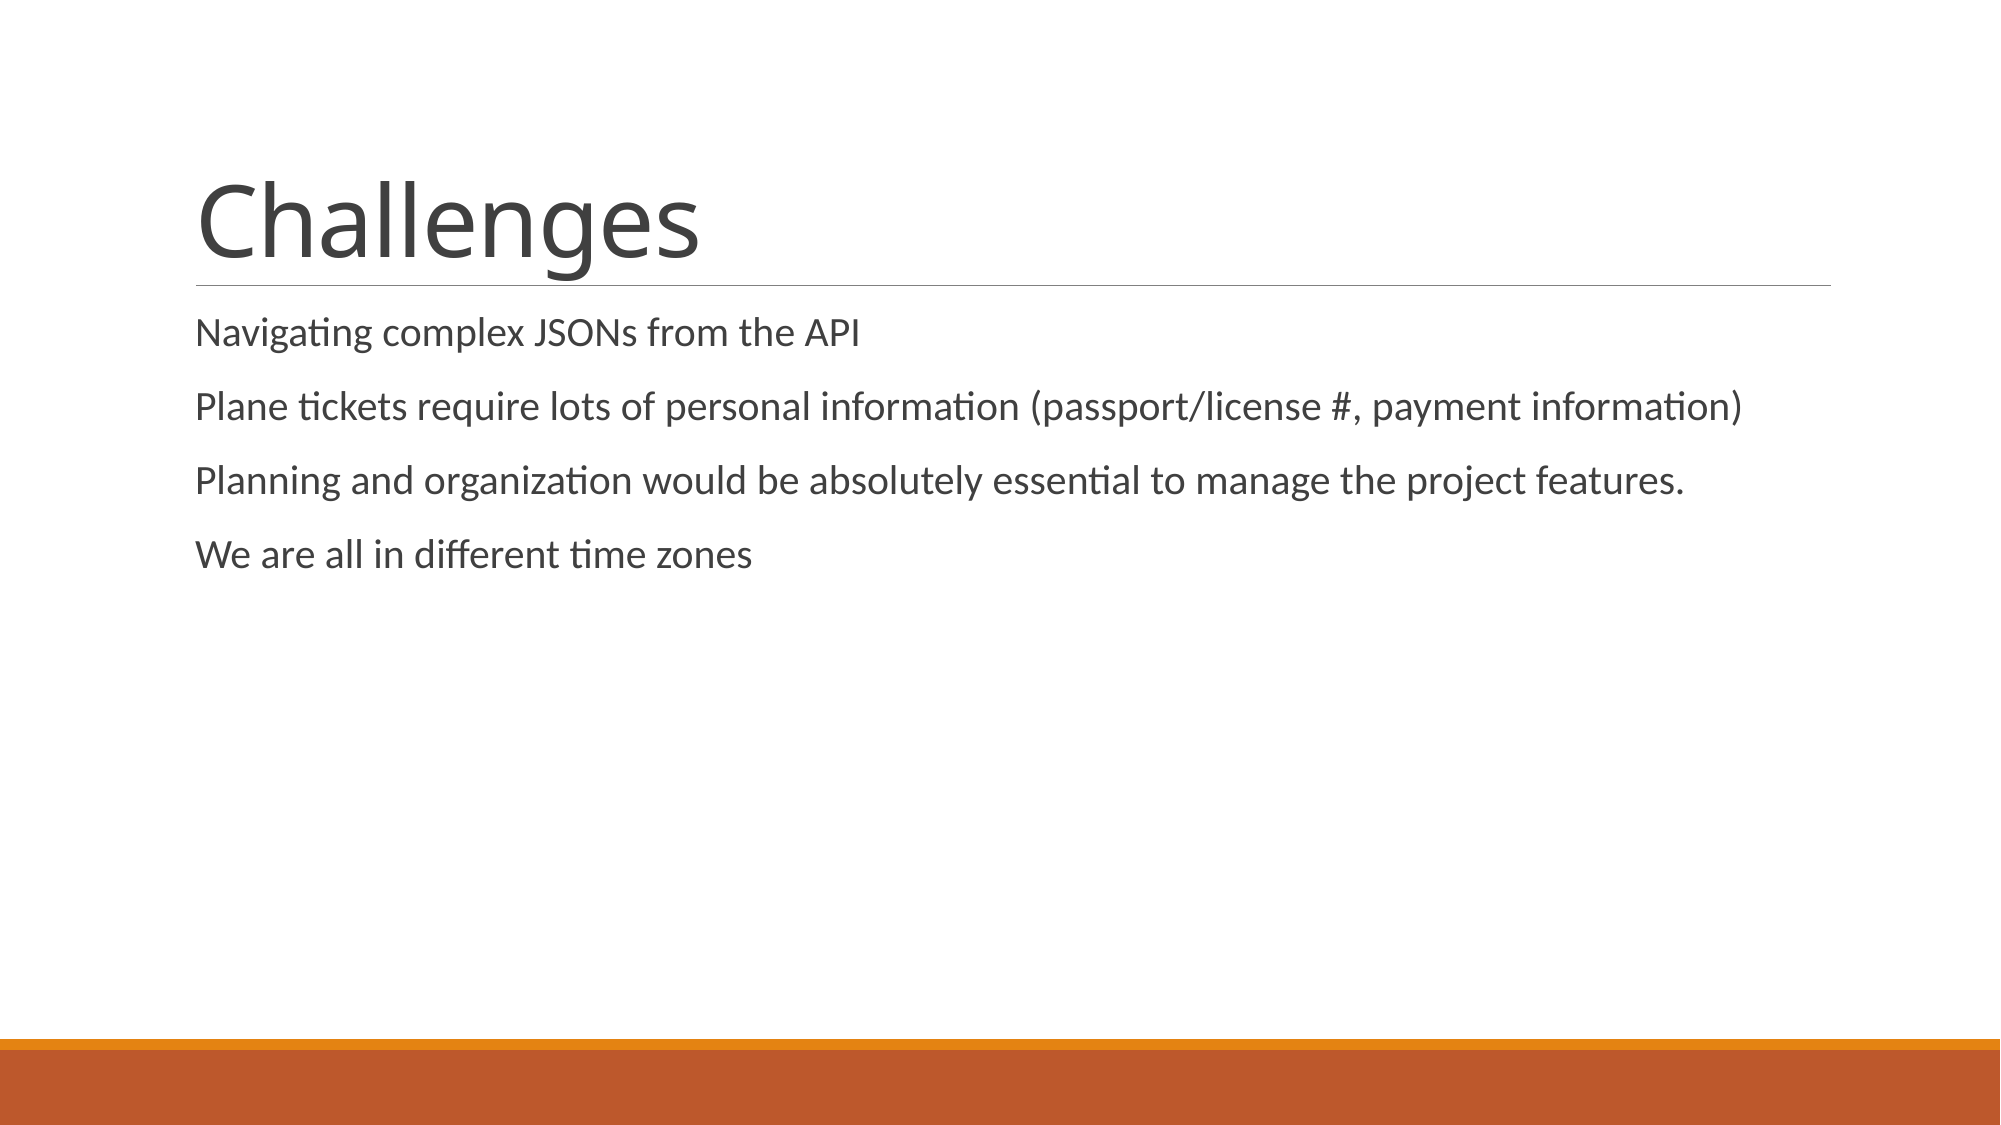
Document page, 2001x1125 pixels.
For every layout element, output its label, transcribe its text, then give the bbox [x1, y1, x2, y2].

title Challenges [180, 47, 1830, 285]
list Navigating complex JSONs from the API Plane tickets require lots of personal information (passport/license #, payment information) Planning and organization would be absolutely essential to manage the project features. We are all in different time zones [180, 302, 1830, 963]
